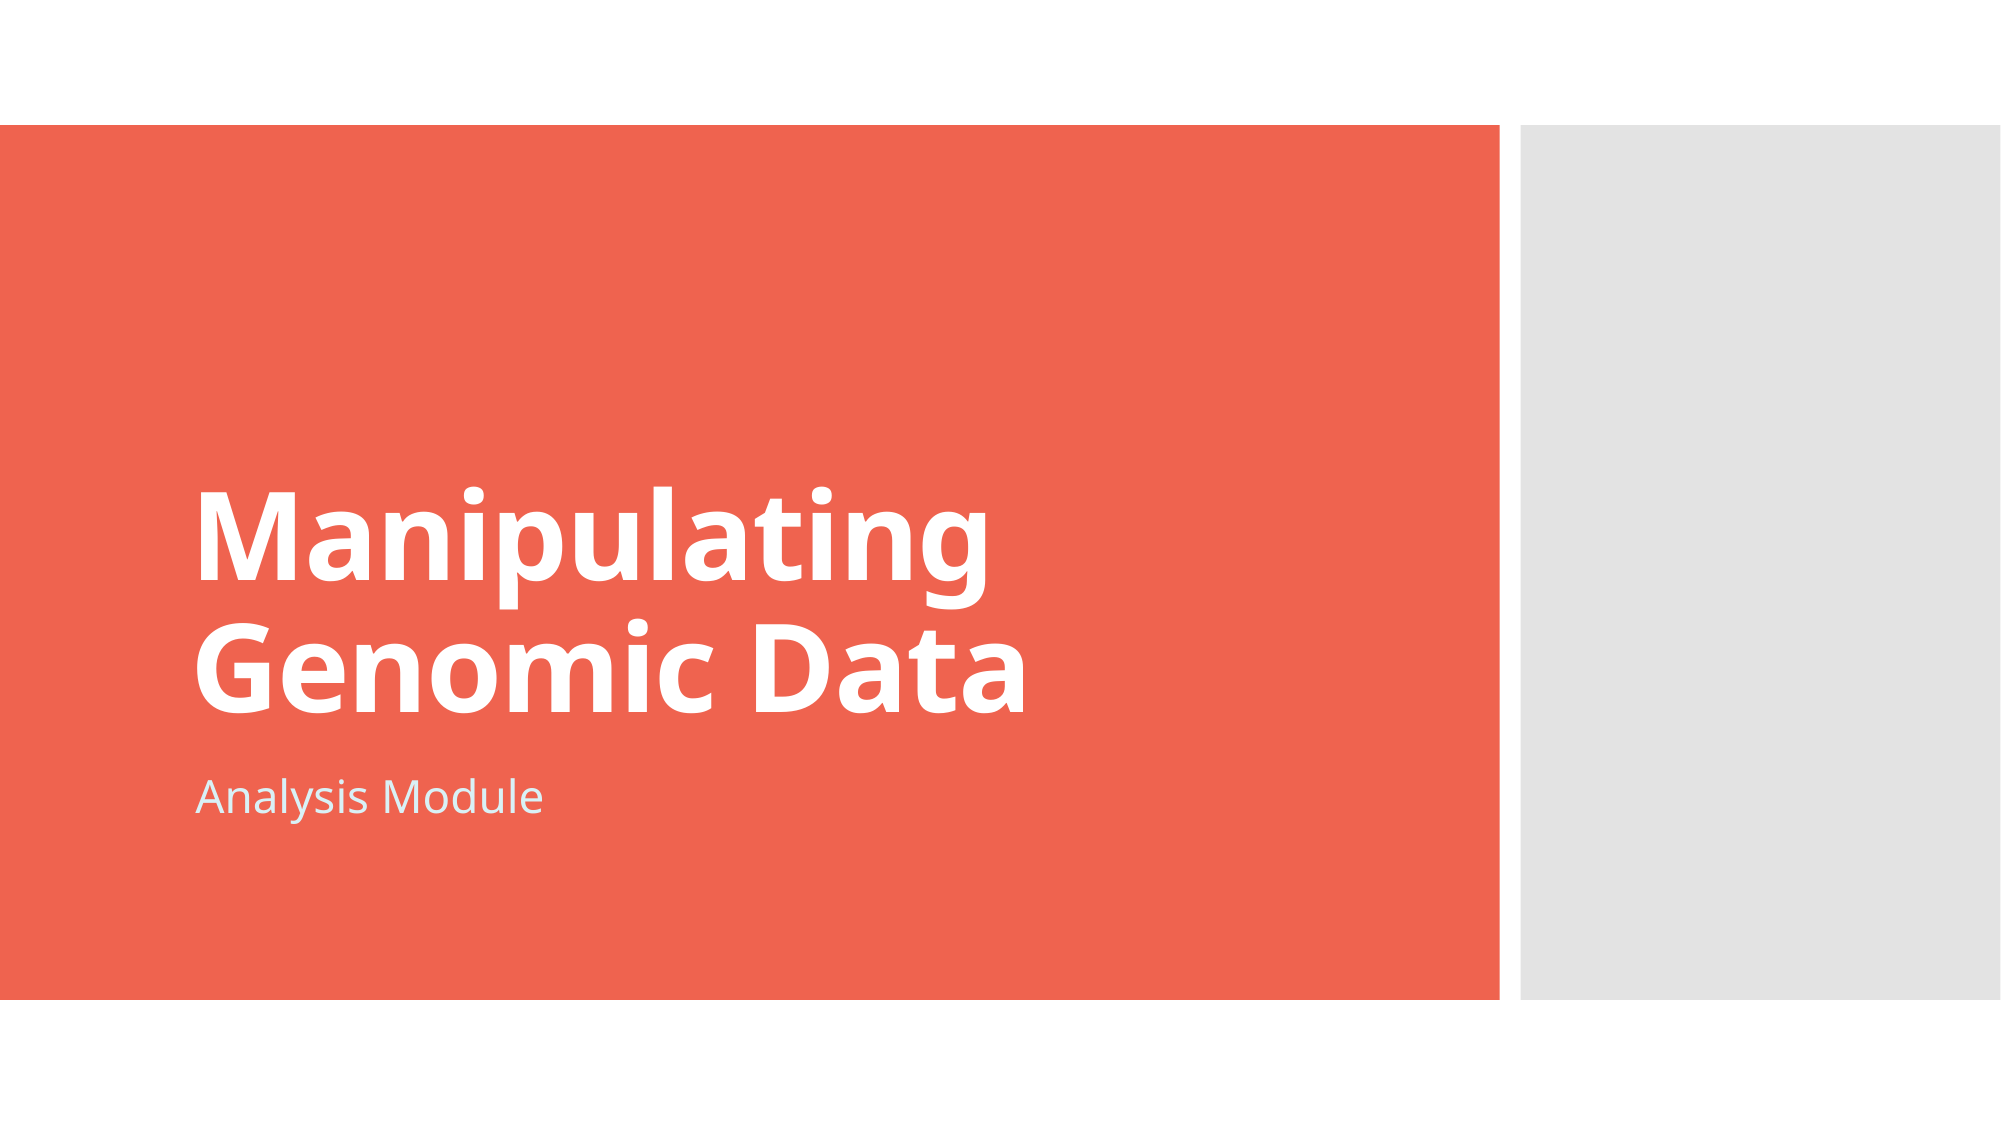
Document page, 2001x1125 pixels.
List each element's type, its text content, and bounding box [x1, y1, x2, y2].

subtitle Analysis Module [180, 766, 1405, 917]
title Manipulating Genomic Data [175, 213, 1376, 747]
